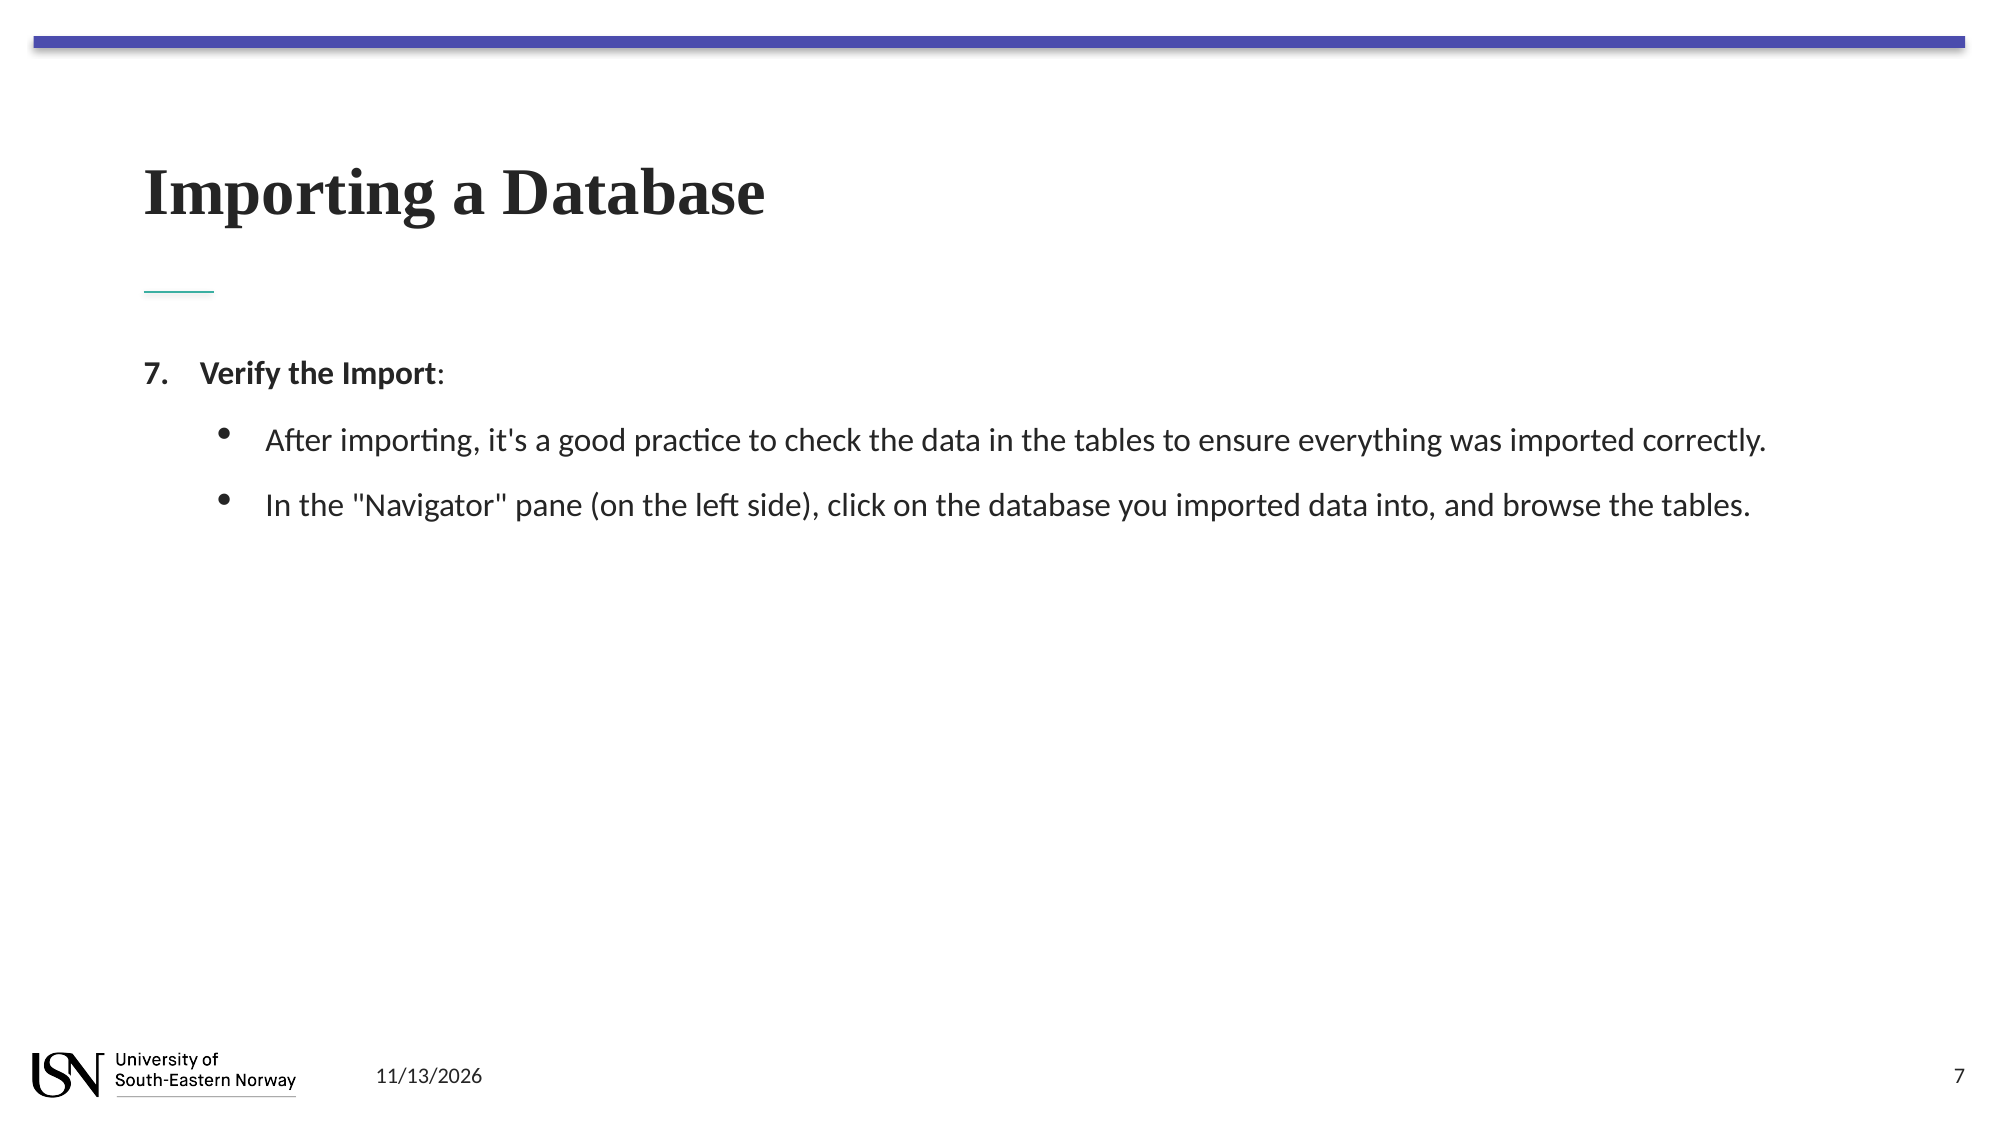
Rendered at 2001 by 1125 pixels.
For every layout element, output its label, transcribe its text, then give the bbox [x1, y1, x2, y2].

slide_number 7 [1498, 1057, 1966, 1093]
list Verify the Import: After importing, it's a good practice to check the data in the tables to ensure everything was imported correctly. In the "Navigator" pane (on the left side), click on the database you imported data into, and browse the tables. [128, 348, 1885, 973]
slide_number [375, 1057, 662, 1093]
title Importing a Database [143, 93, 1885, 282]
picture [5, 1025, 318, 1125]
